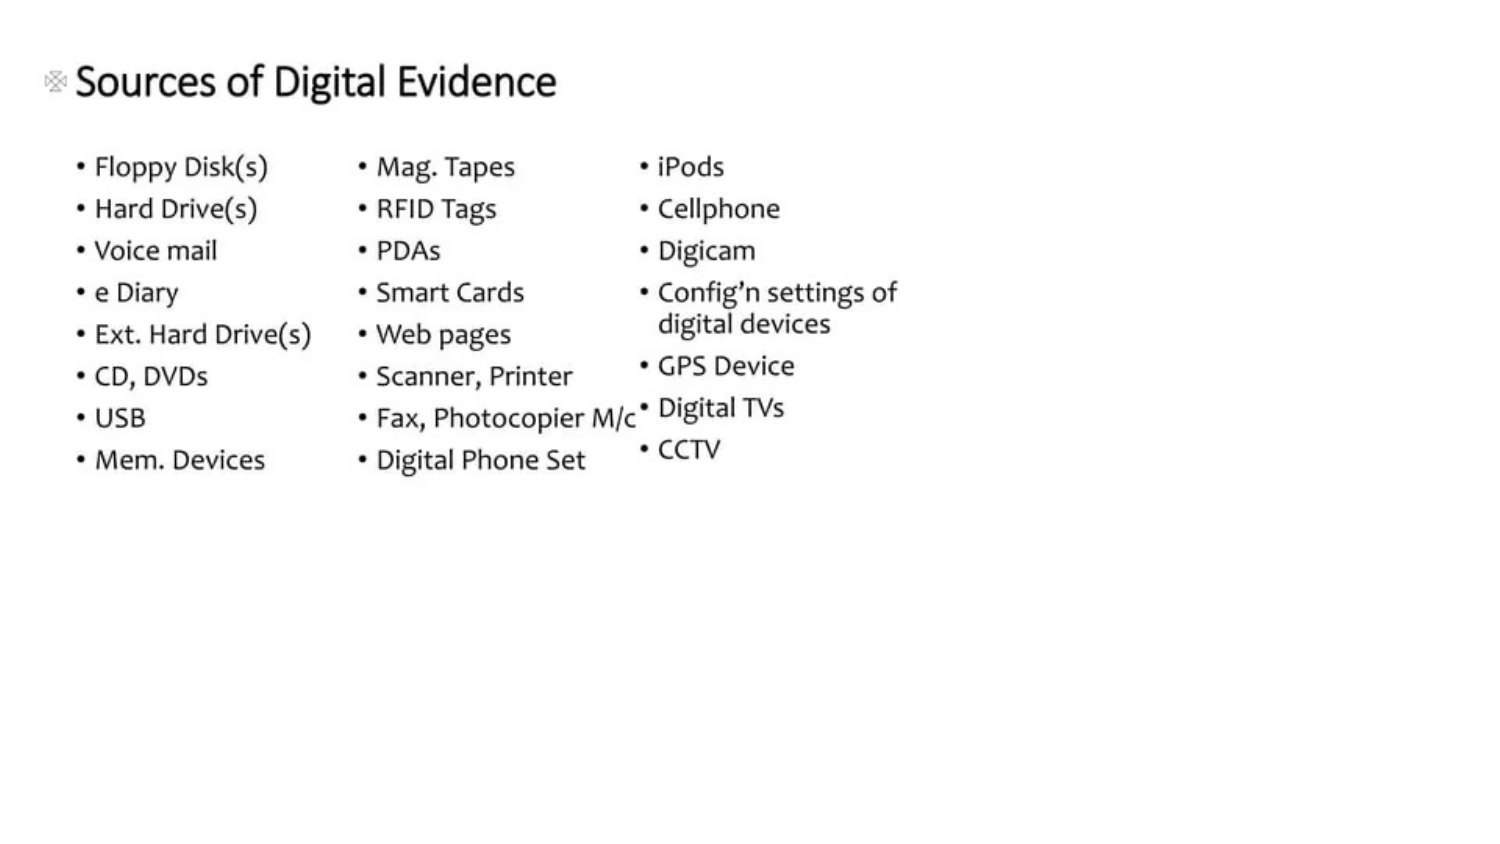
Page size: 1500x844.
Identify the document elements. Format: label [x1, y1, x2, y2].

picture [0, 0, 997, 562]
